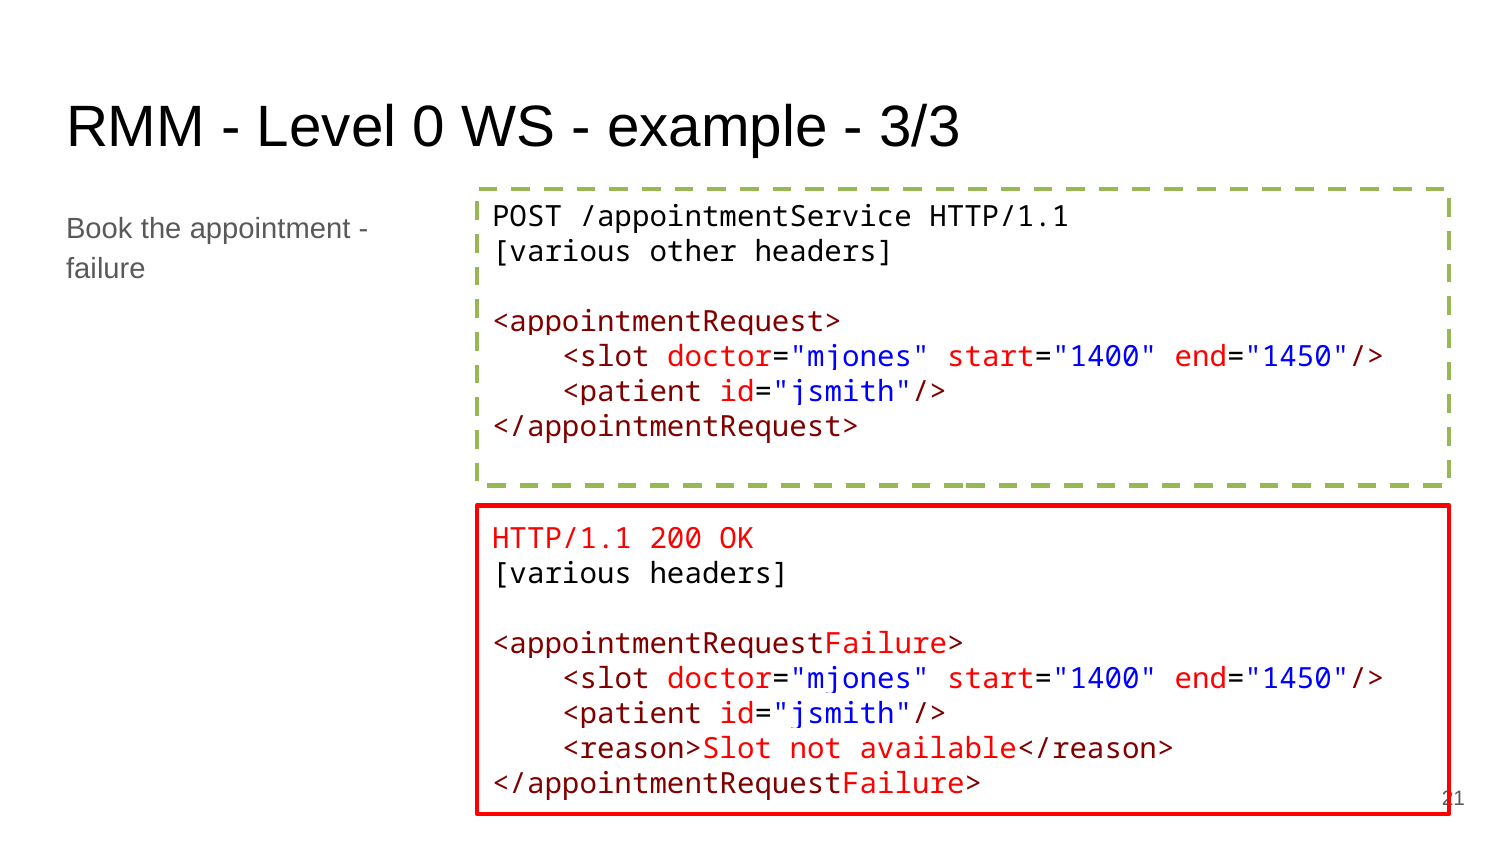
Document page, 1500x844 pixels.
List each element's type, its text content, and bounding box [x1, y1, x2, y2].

list Book the appointment - failure [51, 189, 446, 750]
slide_number ‹#› [1389, 764, 1480, 830]
title RMM - Level 0 WS - example - 3/3 [51, 72, 1449, 167]
text_box POST /appointmentService HTTP/1.1 [various other headers] <appointmentRequest> <slot doctor="mjones" start="1400" end="1450"/> <patient id="jsmith"/> </appointmentRequest> [477, 188, 1449, 486]
text_box HTTP/1.1 200 OK [various headers] <appointmentRequestFailure> <slot doctor="mjones" start="1400" end="1450"/> <patient id="jsmith"/> <reason>Slot not available</reason> </appointmentRequestFailure> [477, 505, 1449, 814]
